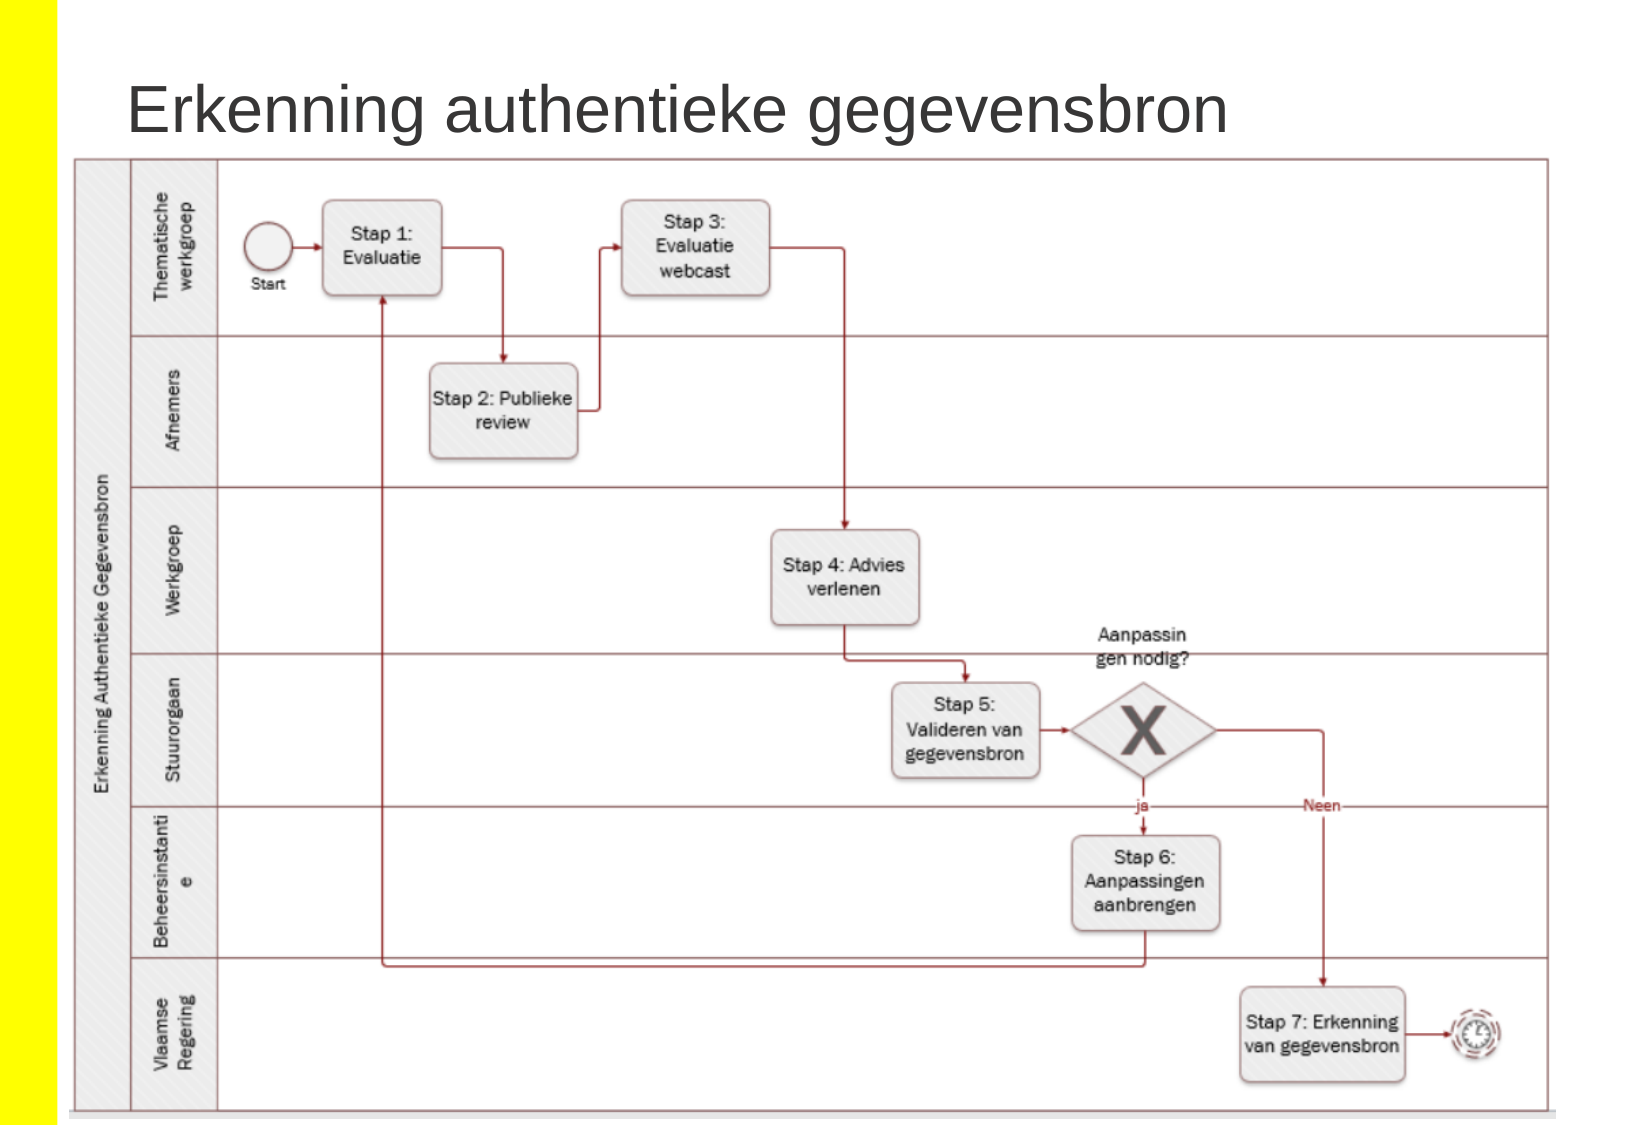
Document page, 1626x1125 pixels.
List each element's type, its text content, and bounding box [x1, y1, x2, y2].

title Erkenning authentieke gegevensbron [111, 59, 1514, 152]
picture [69, 154, 1556, 1120]
